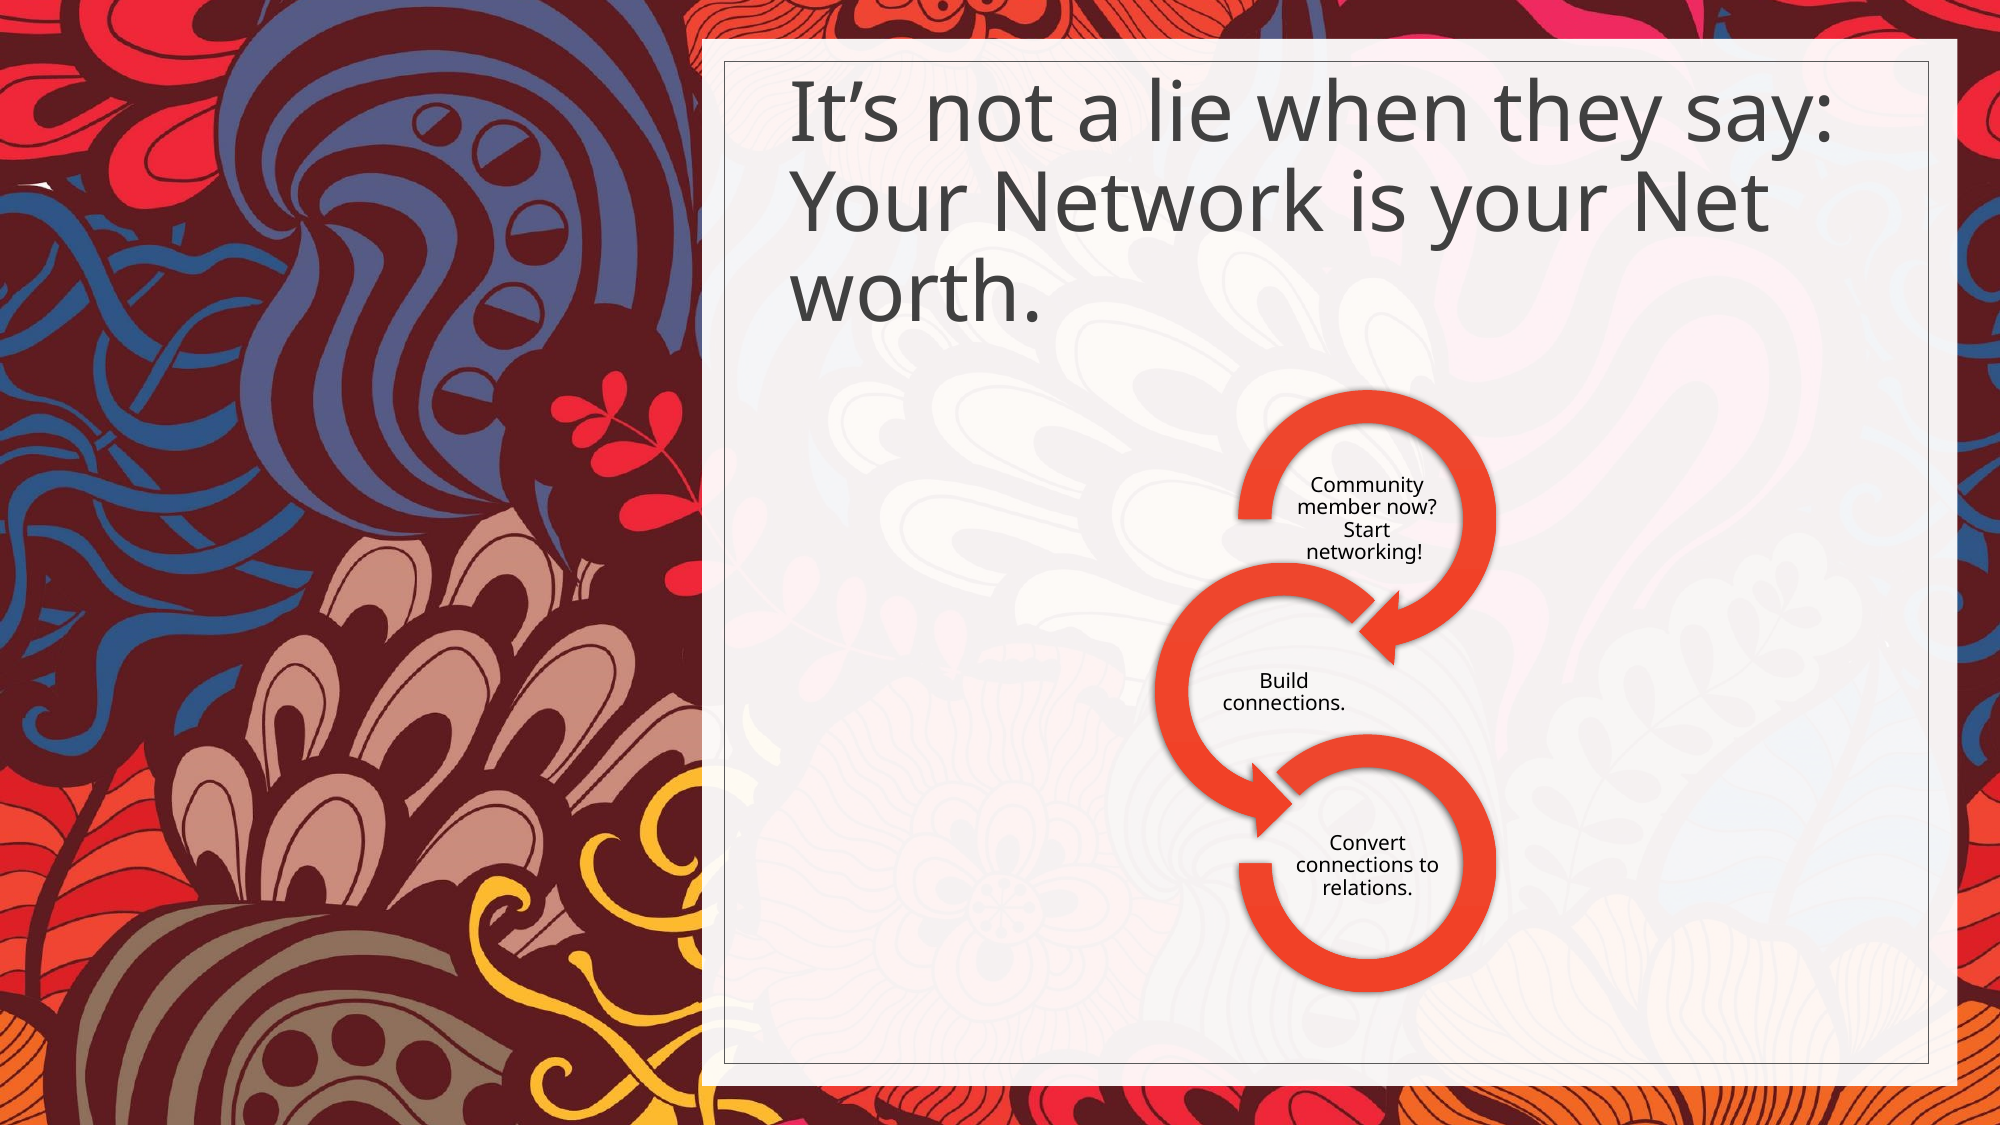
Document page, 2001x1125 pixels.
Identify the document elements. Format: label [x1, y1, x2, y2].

picture [0, 0, 2000, 1125]
text_box [795, 369, 1857, 993]
